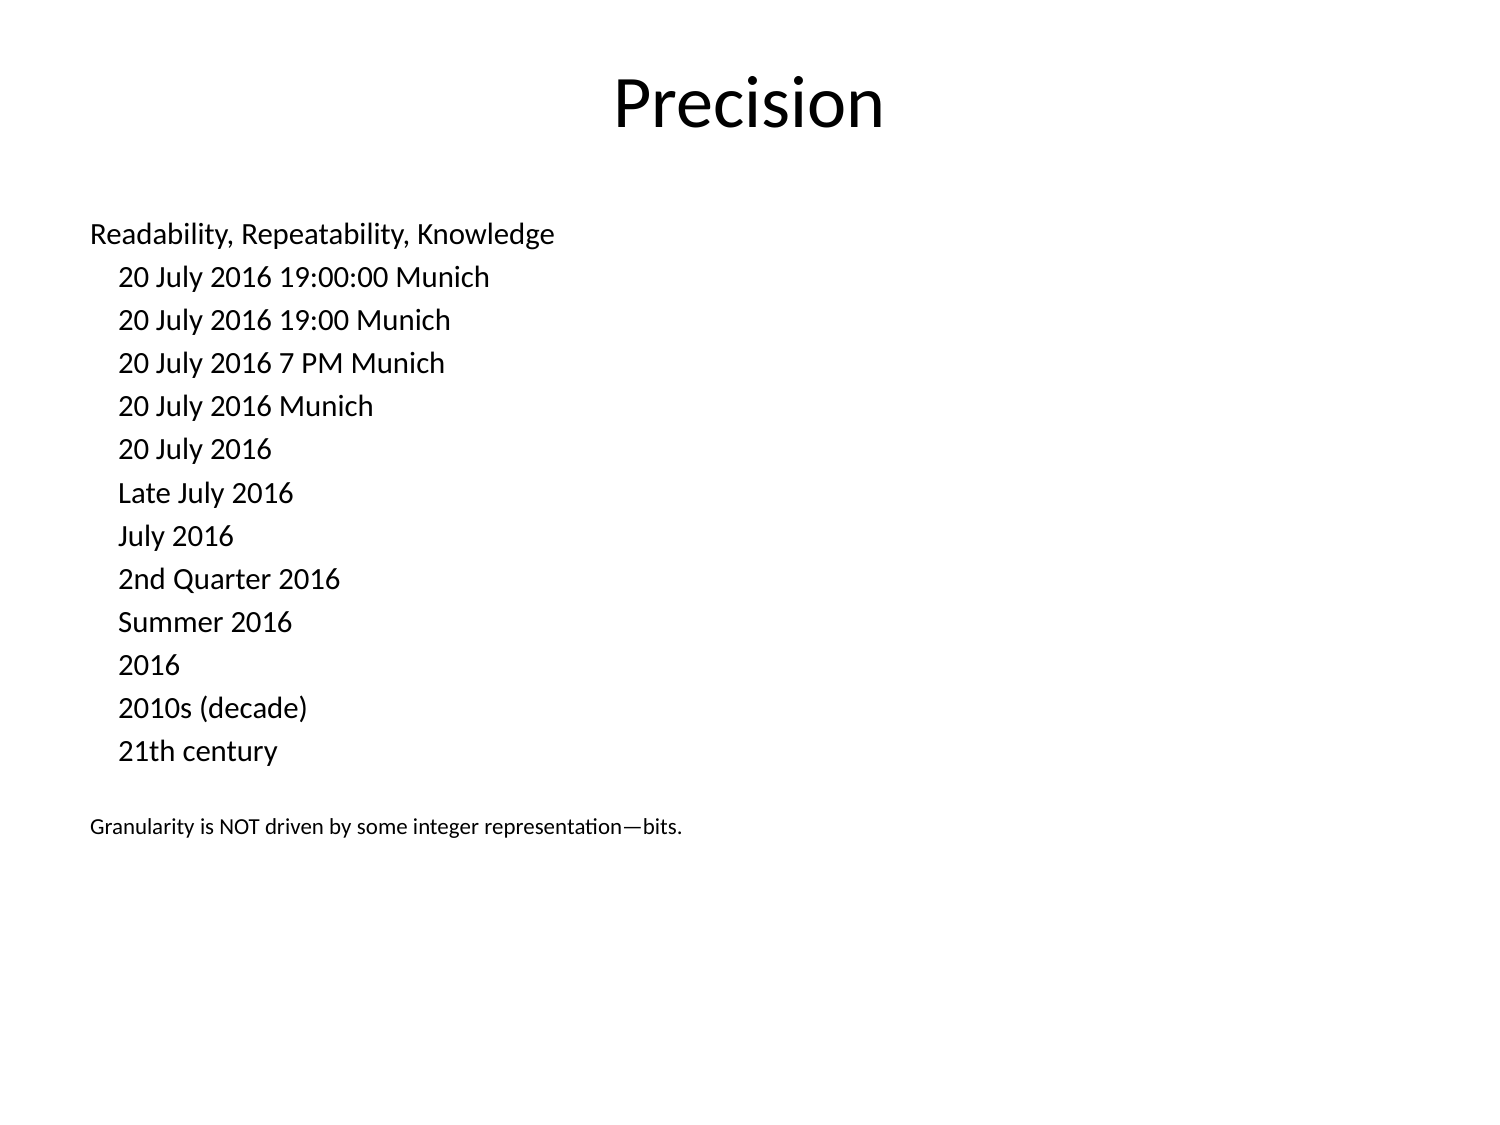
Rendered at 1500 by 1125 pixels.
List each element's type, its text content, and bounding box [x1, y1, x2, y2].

text_box Precision [74, 45, 1425, 150]
text_box Readability, Repeatability, Knowledge 20 July 2016 19:00:00 Munich 20 July 2016 19:00 Munich 20 July 2016 7 PM Munich 20 July 2016 Munich 20 July 2016 Late July 2016 July 2016 2nd Quarter 2016 Summer 2016 2016 2010s (decade) 21th century Granularity is NOT driven by some integer representation—bits. [74, 187, 1425, 1005]
